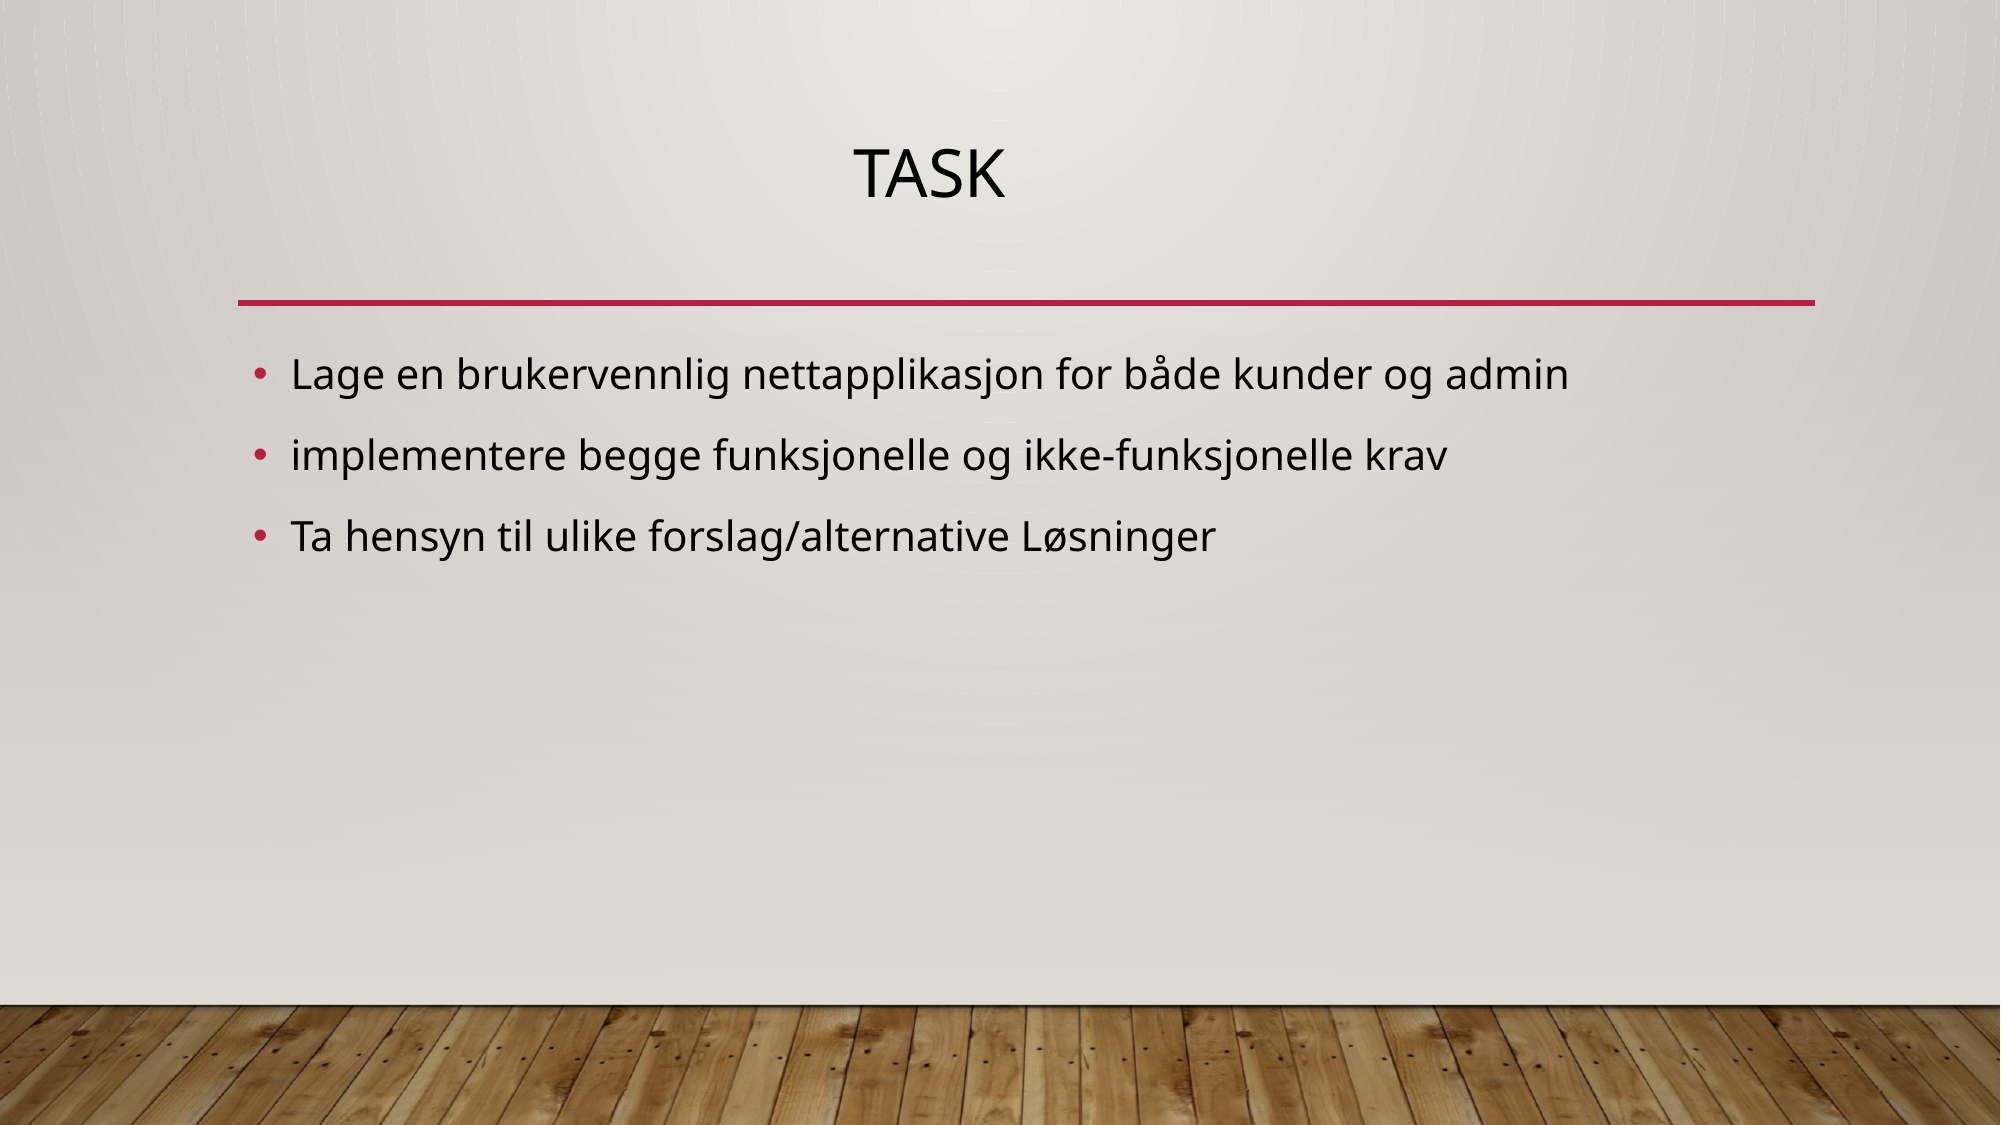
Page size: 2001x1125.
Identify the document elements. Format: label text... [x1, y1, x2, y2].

picture [0, 1005, 2000, 1125]
list Lage en brukervennlig nettapplikasjon for både kunder og admin implementere begge funksjonelle og ikke-funksjonelle krav Ta hensyn til ulike forslag/alternative Løsninger [238, 330, 1814, 897]
title Task [238, 131, 1814, 305]
